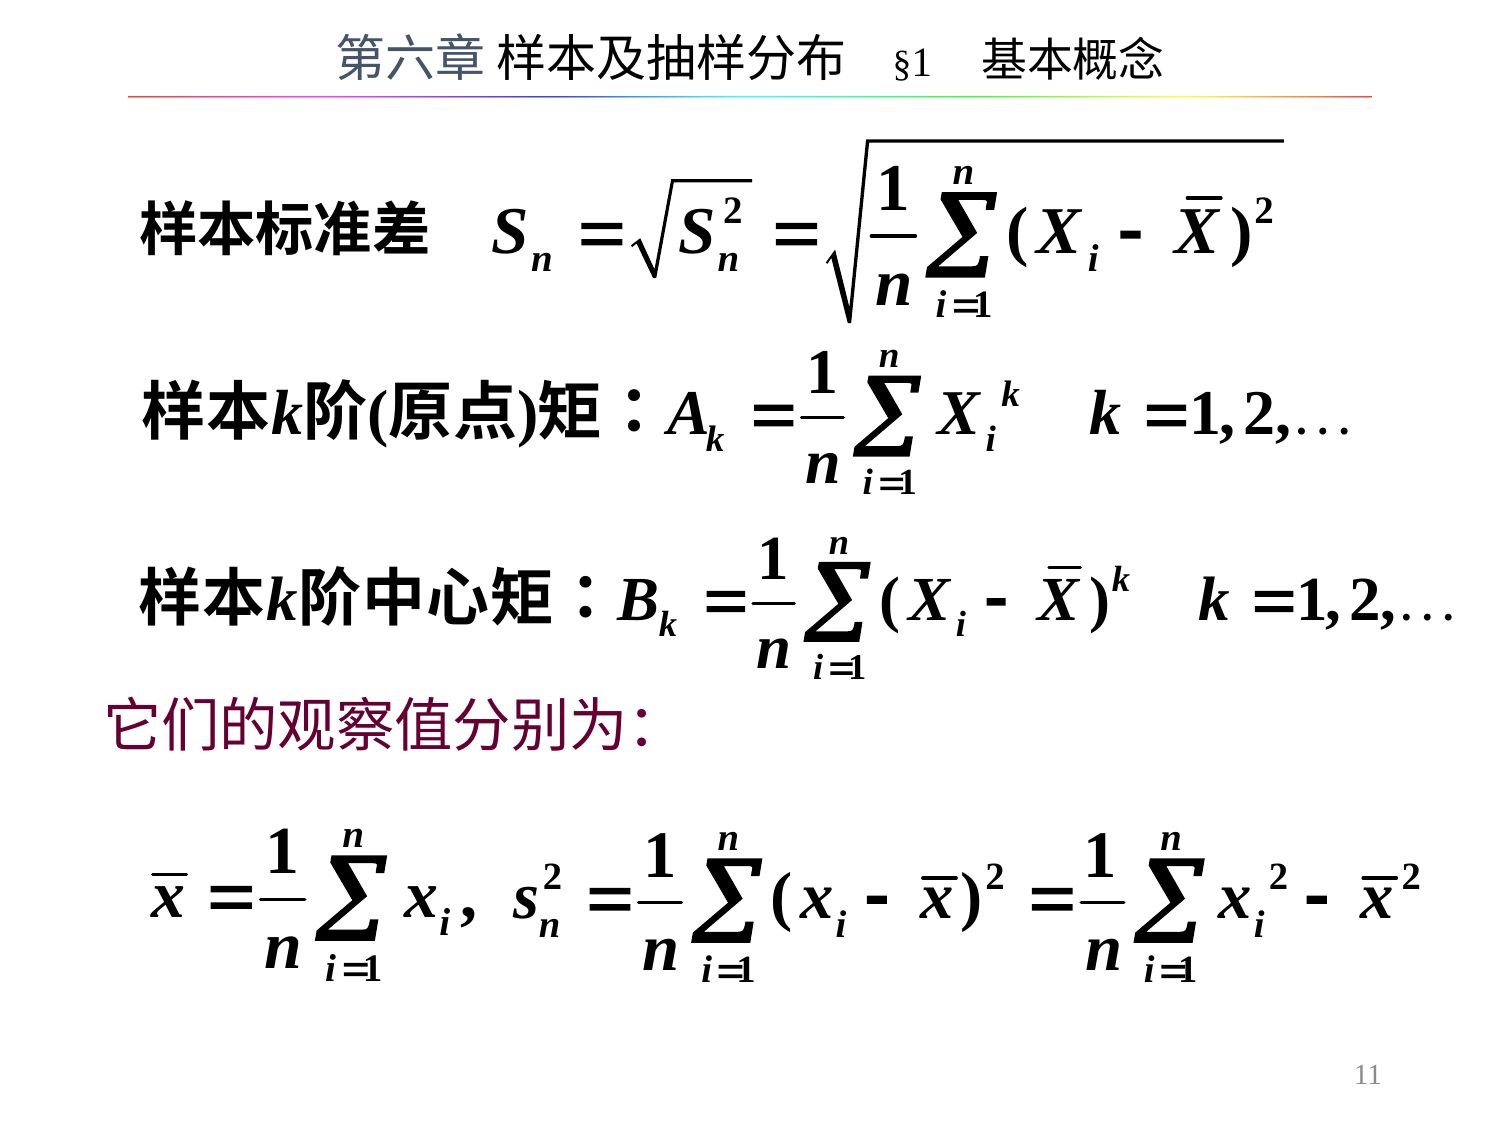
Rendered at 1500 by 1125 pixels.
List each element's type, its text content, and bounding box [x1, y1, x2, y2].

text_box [501, 808, 1436, 997]
slide_number 11 [1059, 1042, 1397, 1103]
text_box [132, 328, 1361, 509]
text_box 样本标准差 [124, 184, 446, 270]
text_box 第六章 样本及抽样分布 §1 基本概念 [112, 37, 1388, 75]
text_box 它们的观察值分别为： [88, 680, 714, 766]
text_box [135, 805, 486, 996]
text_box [478, 125, 1297, 328]
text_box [130, 515, 1469, 694]
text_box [128, 96, 1371, 100]
